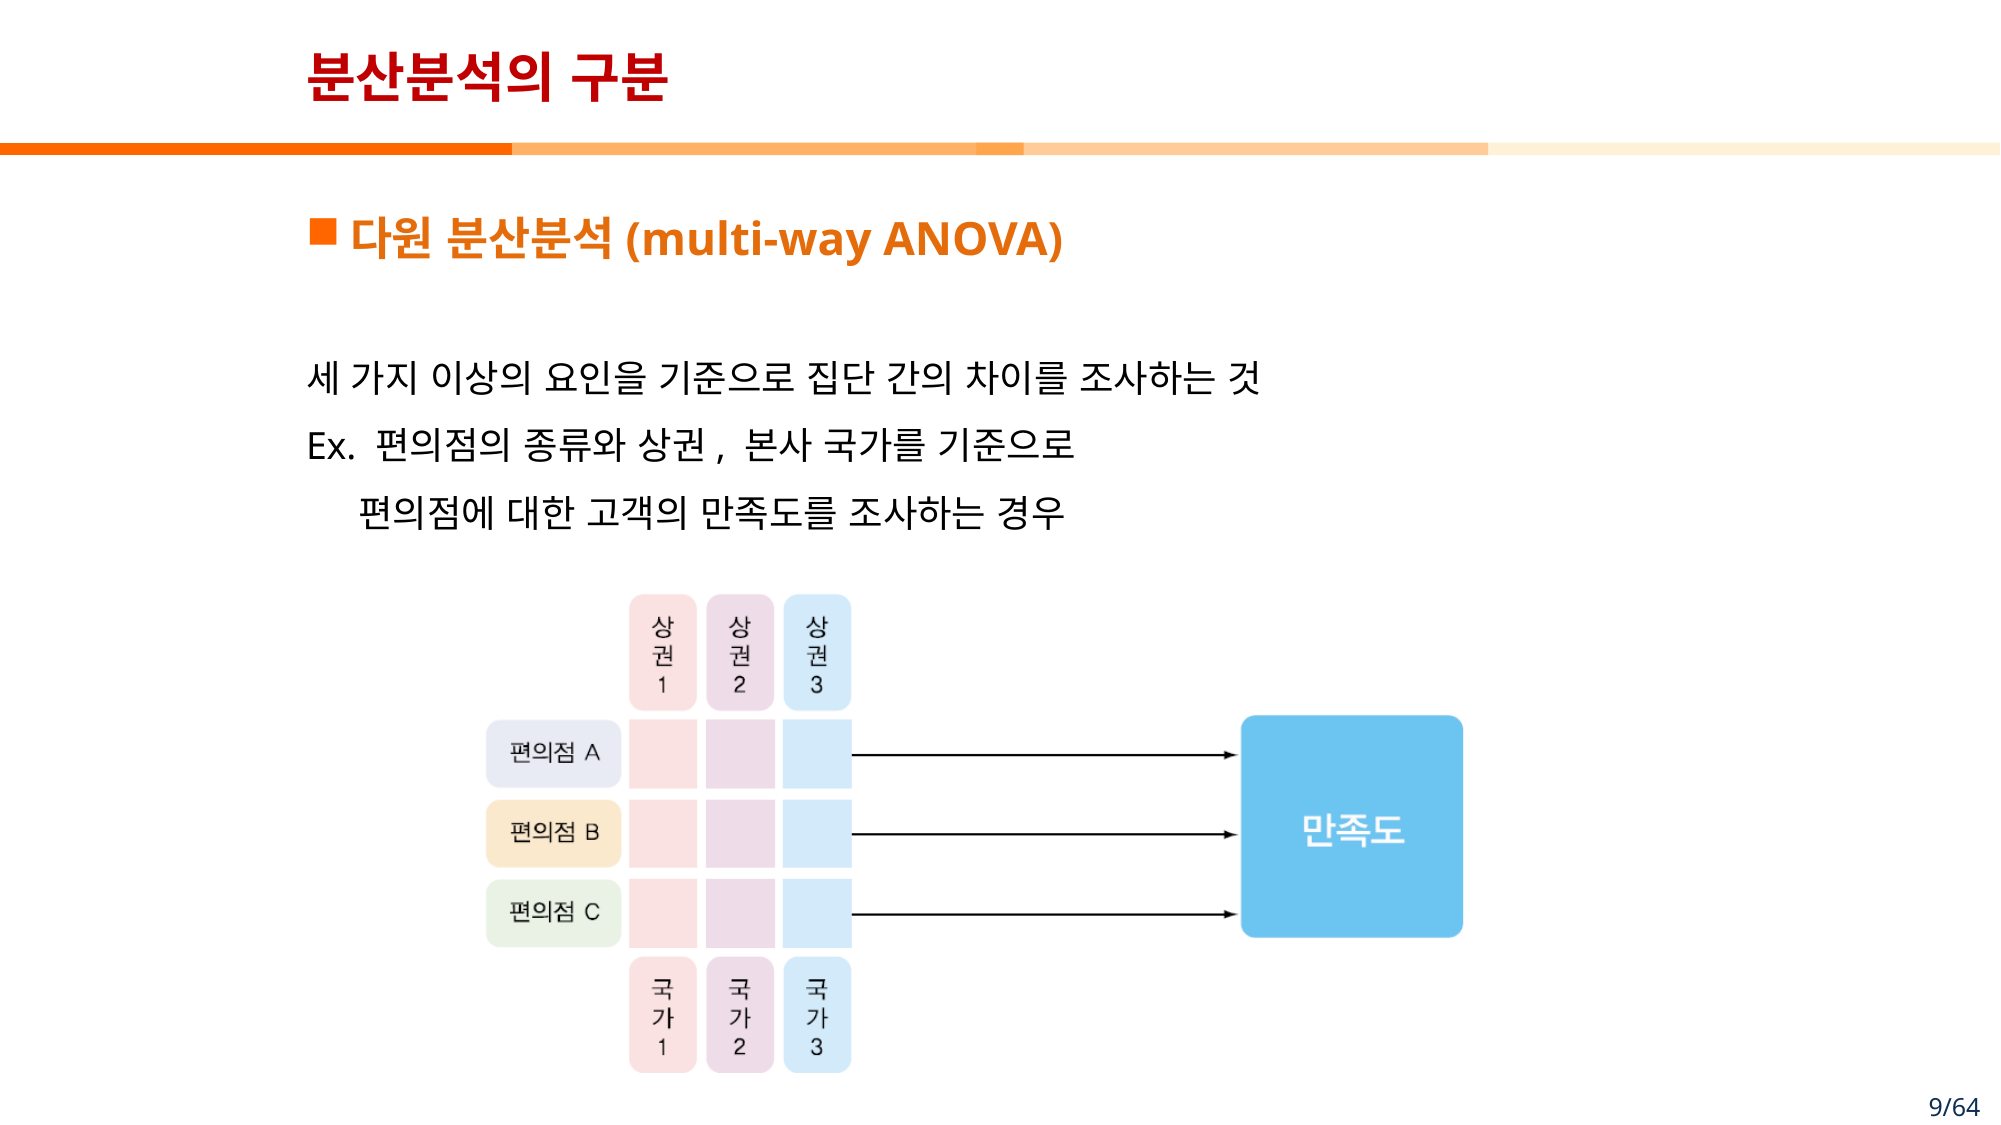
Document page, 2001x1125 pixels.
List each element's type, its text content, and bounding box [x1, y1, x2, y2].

list 다원 분산분석(multi-way ANOVA) 세 가지 이상의 요인을 기준으로 집단 간의 차이를 조사하는 것 Ex. 편의점의 종류와 상권, 본사 국가를 기준으로 편의점에 대한 고객의 만족도를 조사하는 경우 [291, 174, 1709, 1073]
title 분산분석의 구분 [291, 31, 1532, 122]
picture [479, 589, 1472, 1073]
